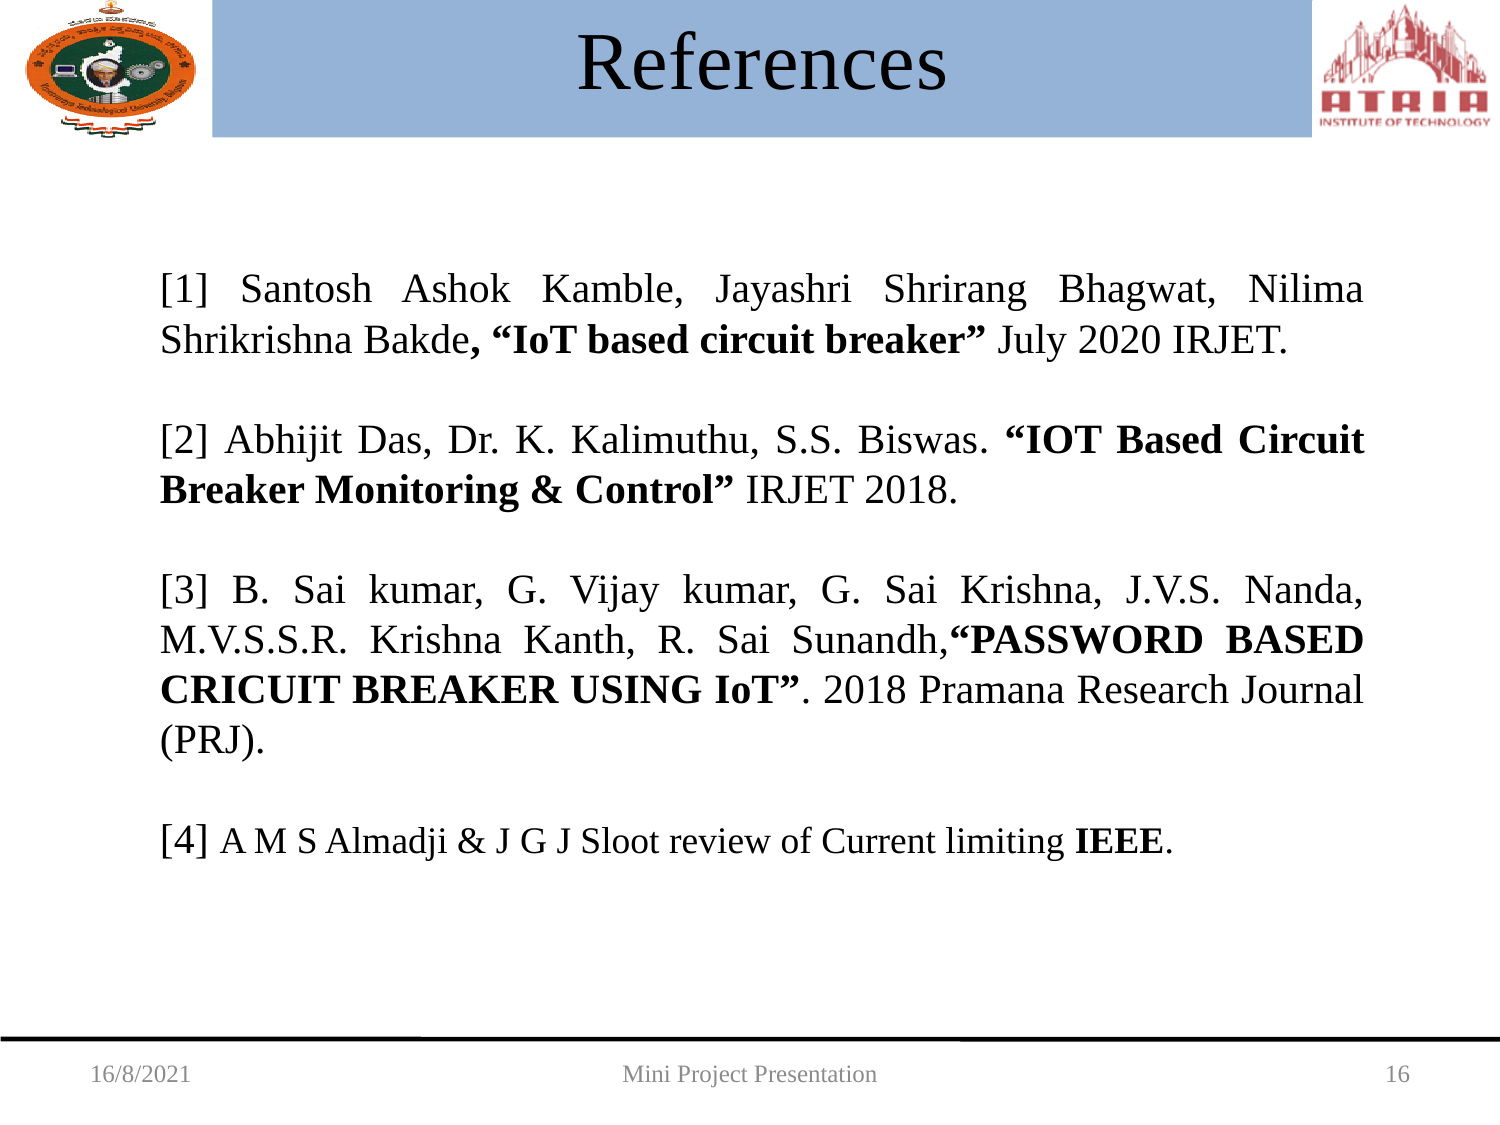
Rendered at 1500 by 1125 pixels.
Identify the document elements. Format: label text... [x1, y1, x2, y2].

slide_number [75, 1042, 425, 1103]
picture [24, 0, 201, 138]
slide_number 16 [1074, 1042, 1425, 1103]
text_box [1] Santosh Ashok Kamble, Jayashri Shrirang Bhagwat, Nilima Shrikrishna Bakde, “IoT based circuit breaker” July 2020 IRJET. [2] Abhijit Das, Dr. K. Kalimuthu, S.S. Biswas. “IOT Based Circuit Breaker Monitoring & Control” IRJET 2018. [3] B. Sai kumar, G. Vijay kumar, G. Sai Krishna, J.V.S. Nanda, M.V.S.S.R. Krishna Kanth, R. Sai Sunandh,“PASSWORD BASED CRICUIT BREAKER USING IoT”. 2018 Pramana Research Journal (PRJ). [4] A M S Almadji & J G J Sloot review of Current limiting IEEE. [145, 253, 1380, 869]
text_box References [212, 0, 1313, 138]
footer Mini Project Presentation [512, 1042, 988, 1103]
picture [1312, 1, 1500, 139]
